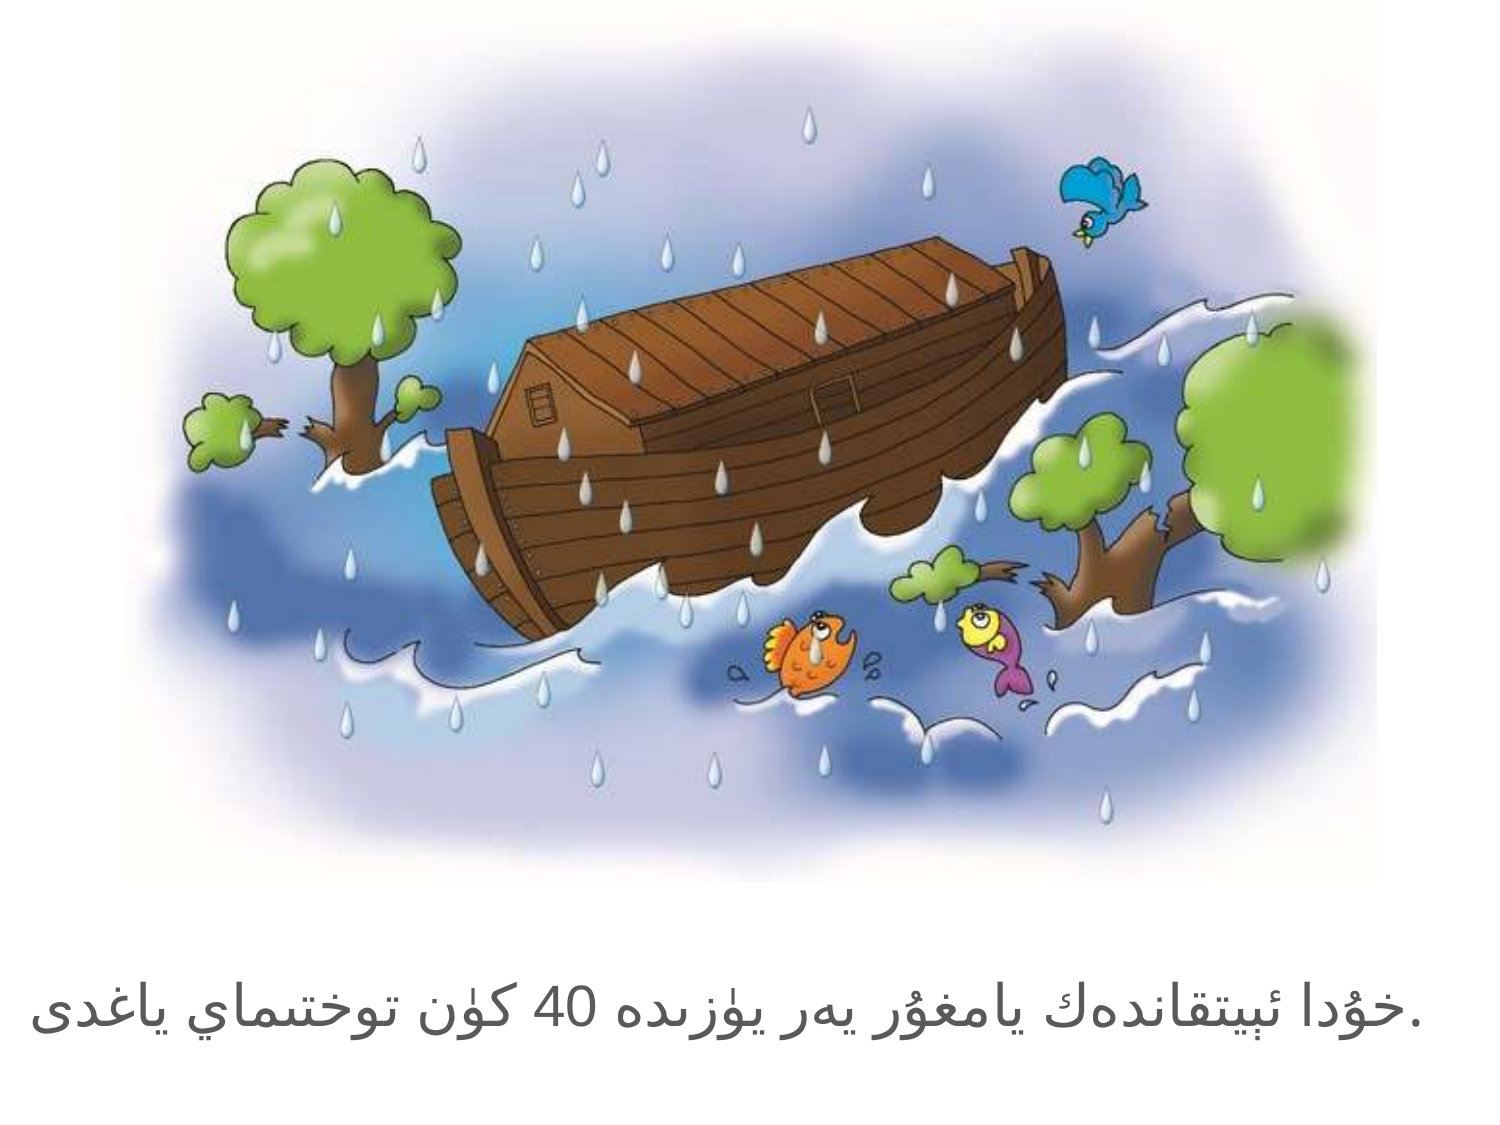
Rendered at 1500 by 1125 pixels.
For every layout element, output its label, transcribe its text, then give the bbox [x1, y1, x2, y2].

text_box خۇدا ئېيتقاندەك يامغۇر يەر يۈزىدە 40 كۈن توختىماي ياغدى. [14, 961, 1500, 1046]
picture [122, 0, 1377, 882]
